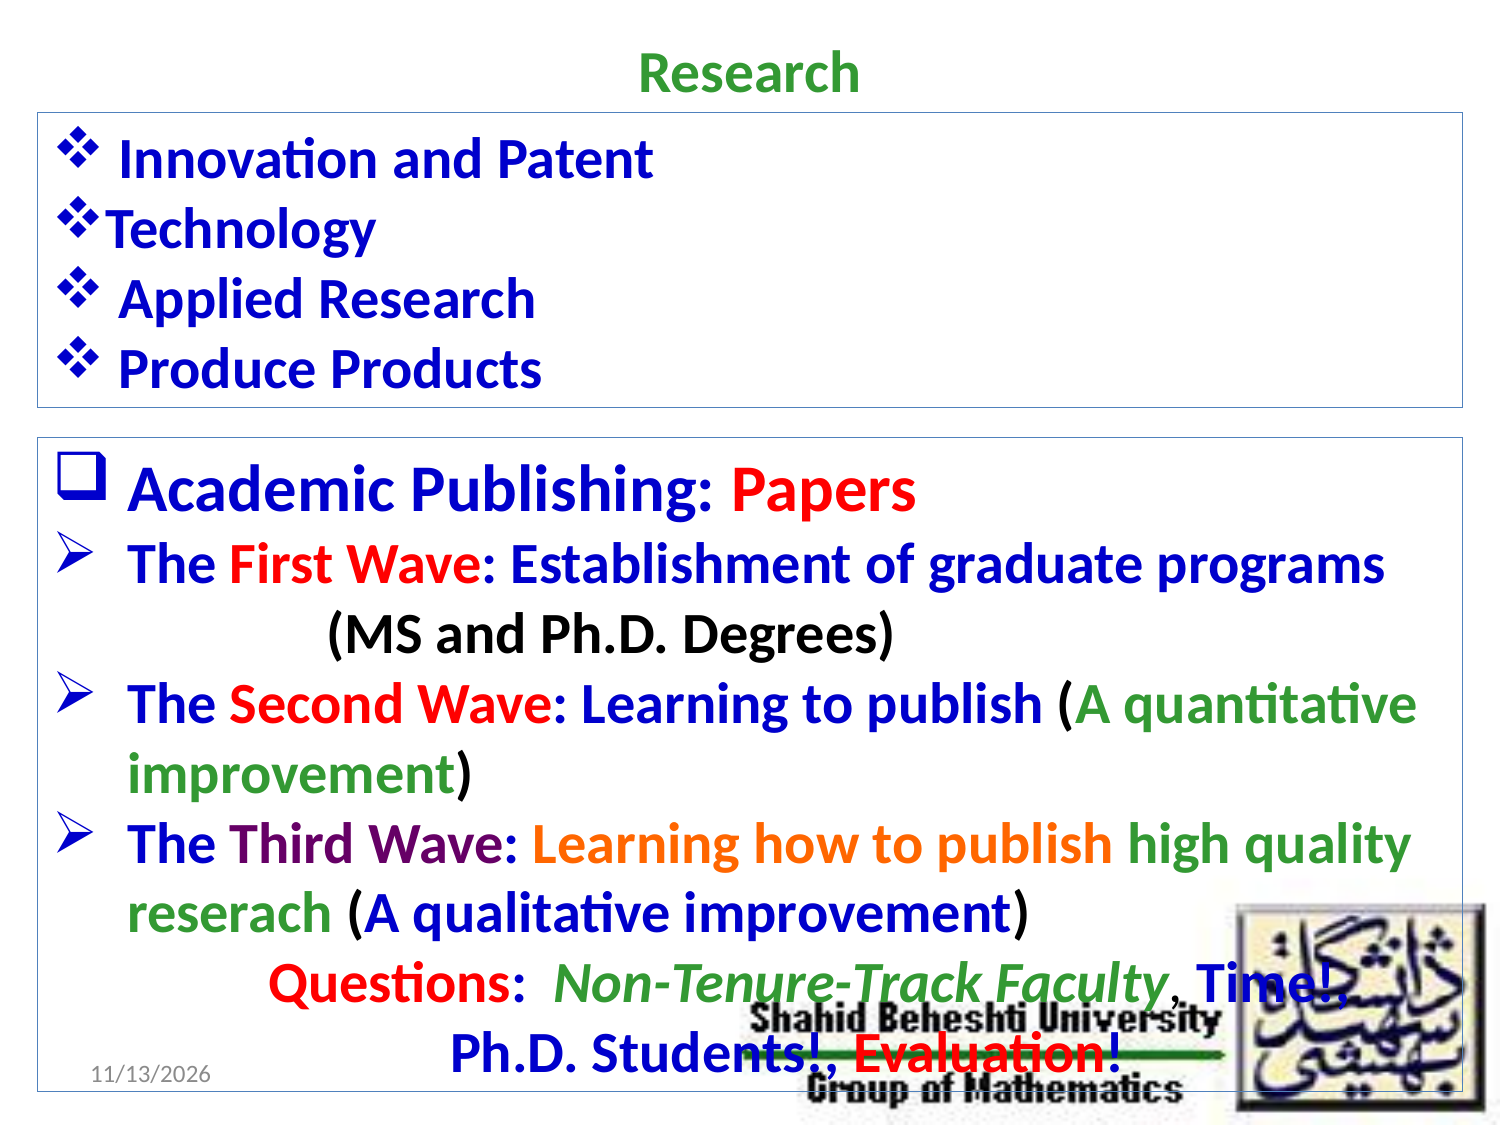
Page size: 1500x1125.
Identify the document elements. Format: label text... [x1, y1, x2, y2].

text_box Academic Publishing: Papers The First Wave: Establishment of graduate programs (MS and Ph.D. Degrees) The Second Wave: Learning to publish (A quantitative improvement) The Third Wave: Learning how to publish high quality reserach (A qualitative improvement) Questions: Non-Tenure-Track Faculty, Time!, Ph.D. Students!, Evaluation! [37, 437, 1463, 1092]
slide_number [75, 1042, 425, 1103]
text_box Innovation and Patent Technology Applied Research Produce Products [37, 112, 1463, 408]
picture [0, 0, 1500, 1125]
title Research [75, 24, 1425, 112]
